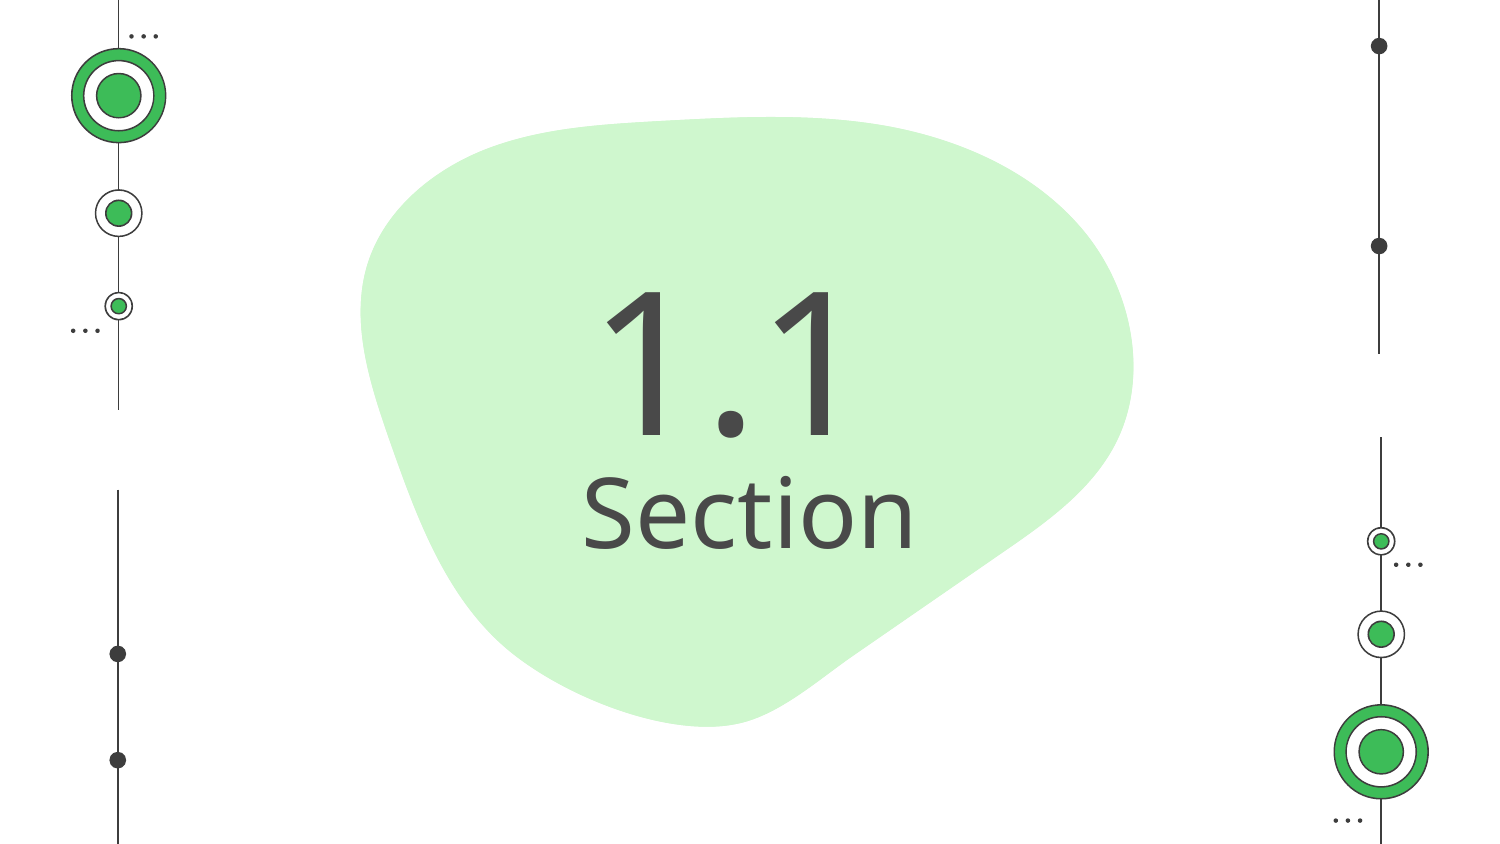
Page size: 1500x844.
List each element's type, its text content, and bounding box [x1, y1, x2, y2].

title 1.1 [487, 268, 975, 444]
title Section [487, 443, 1013, 576]
